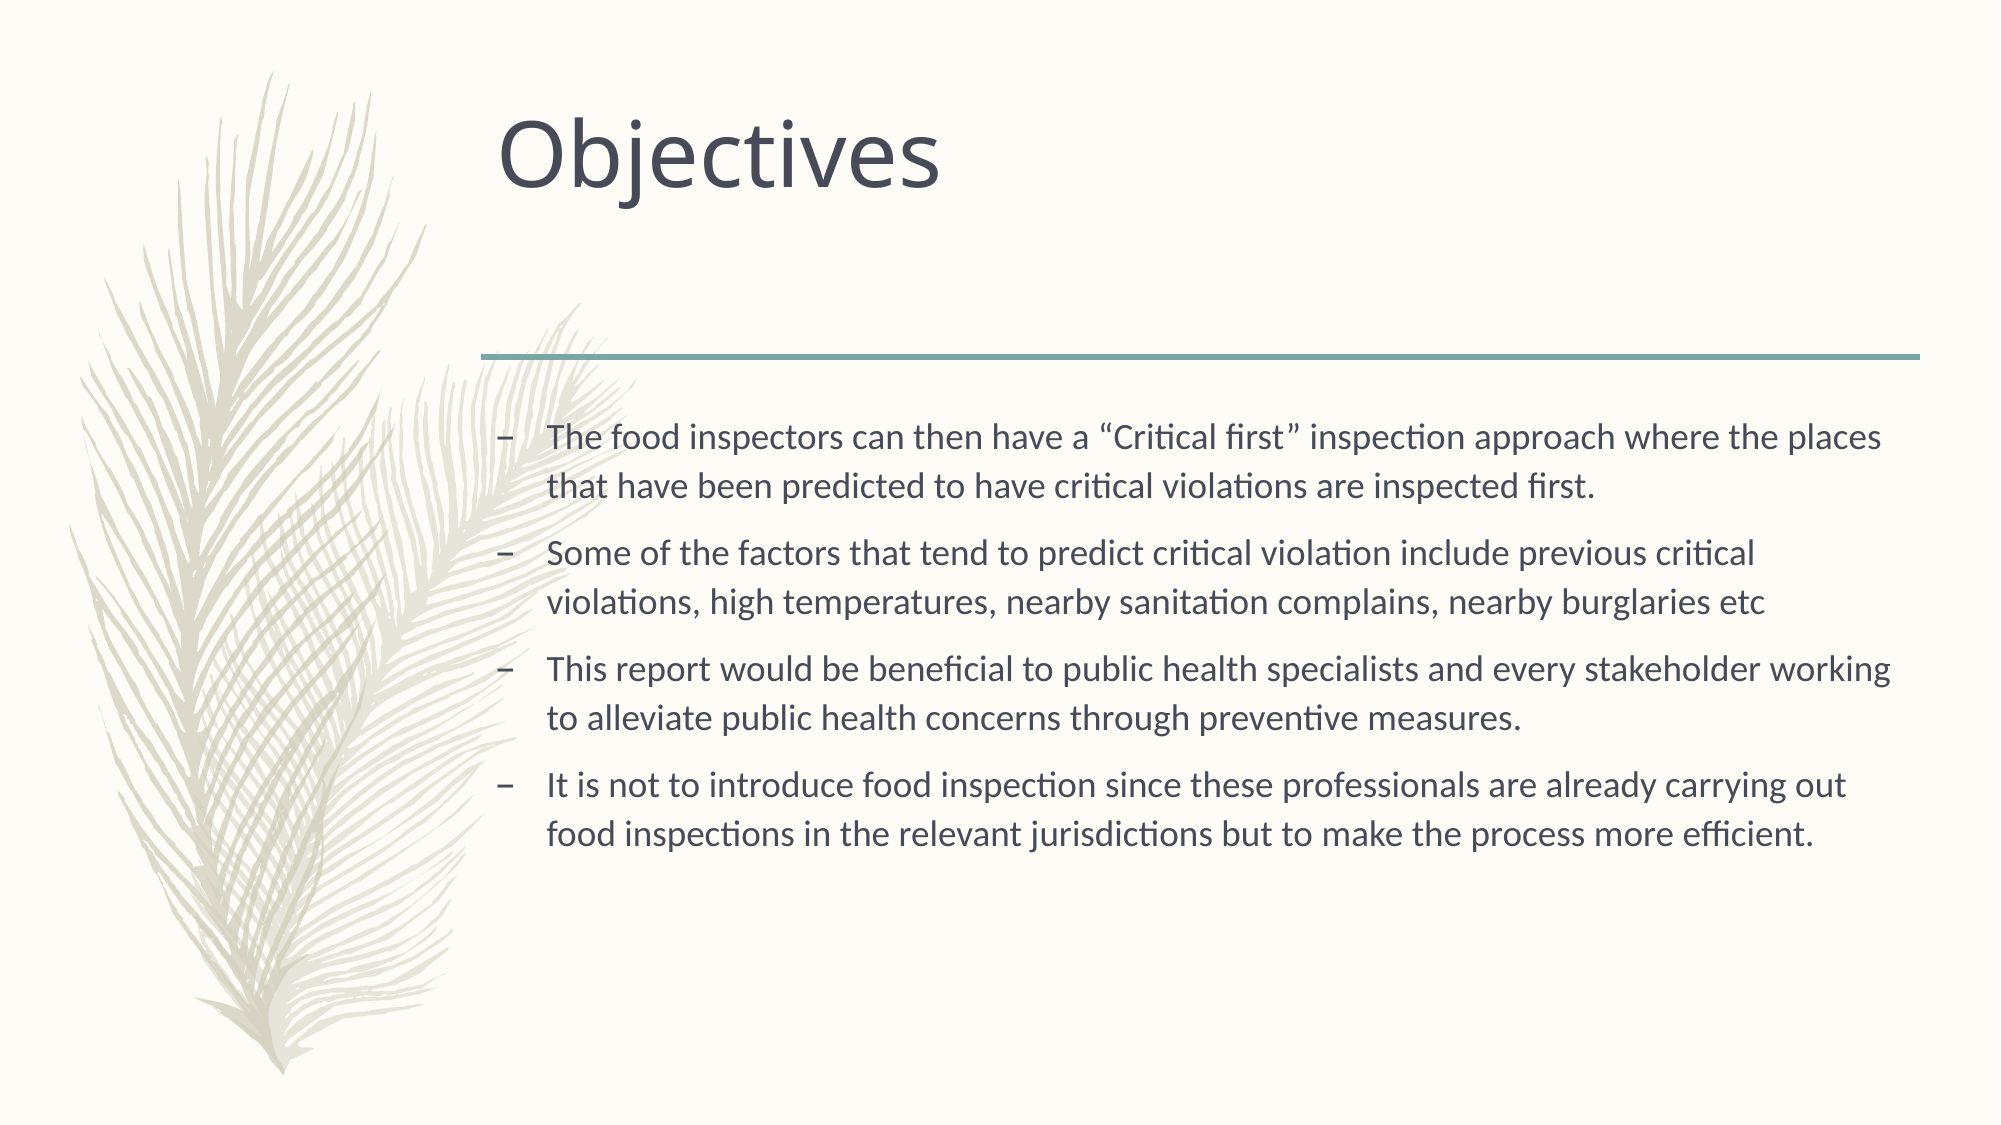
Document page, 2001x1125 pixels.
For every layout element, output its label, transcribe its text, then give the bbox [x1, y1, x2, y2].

title Objectives [481, 93, 1920, 350]
list The food inspectors can then have a “Critical first” inspection approach where the places that have been predicted to have critical violations are inspected first. Some of the factors that tend to predict critical violation include previous critical violations, high temperatures, nearby sanitation complains, nearby burglaries etc This report would be beneficial to public health specialists and every stakeholder working to alleviate public health concerns through preventive measures. It is not to introduce food inspection since these professionals are already carrying out food inspections in the relevant jurisdictions but to make the process more efficient. [481, 399, 1920, 999]
